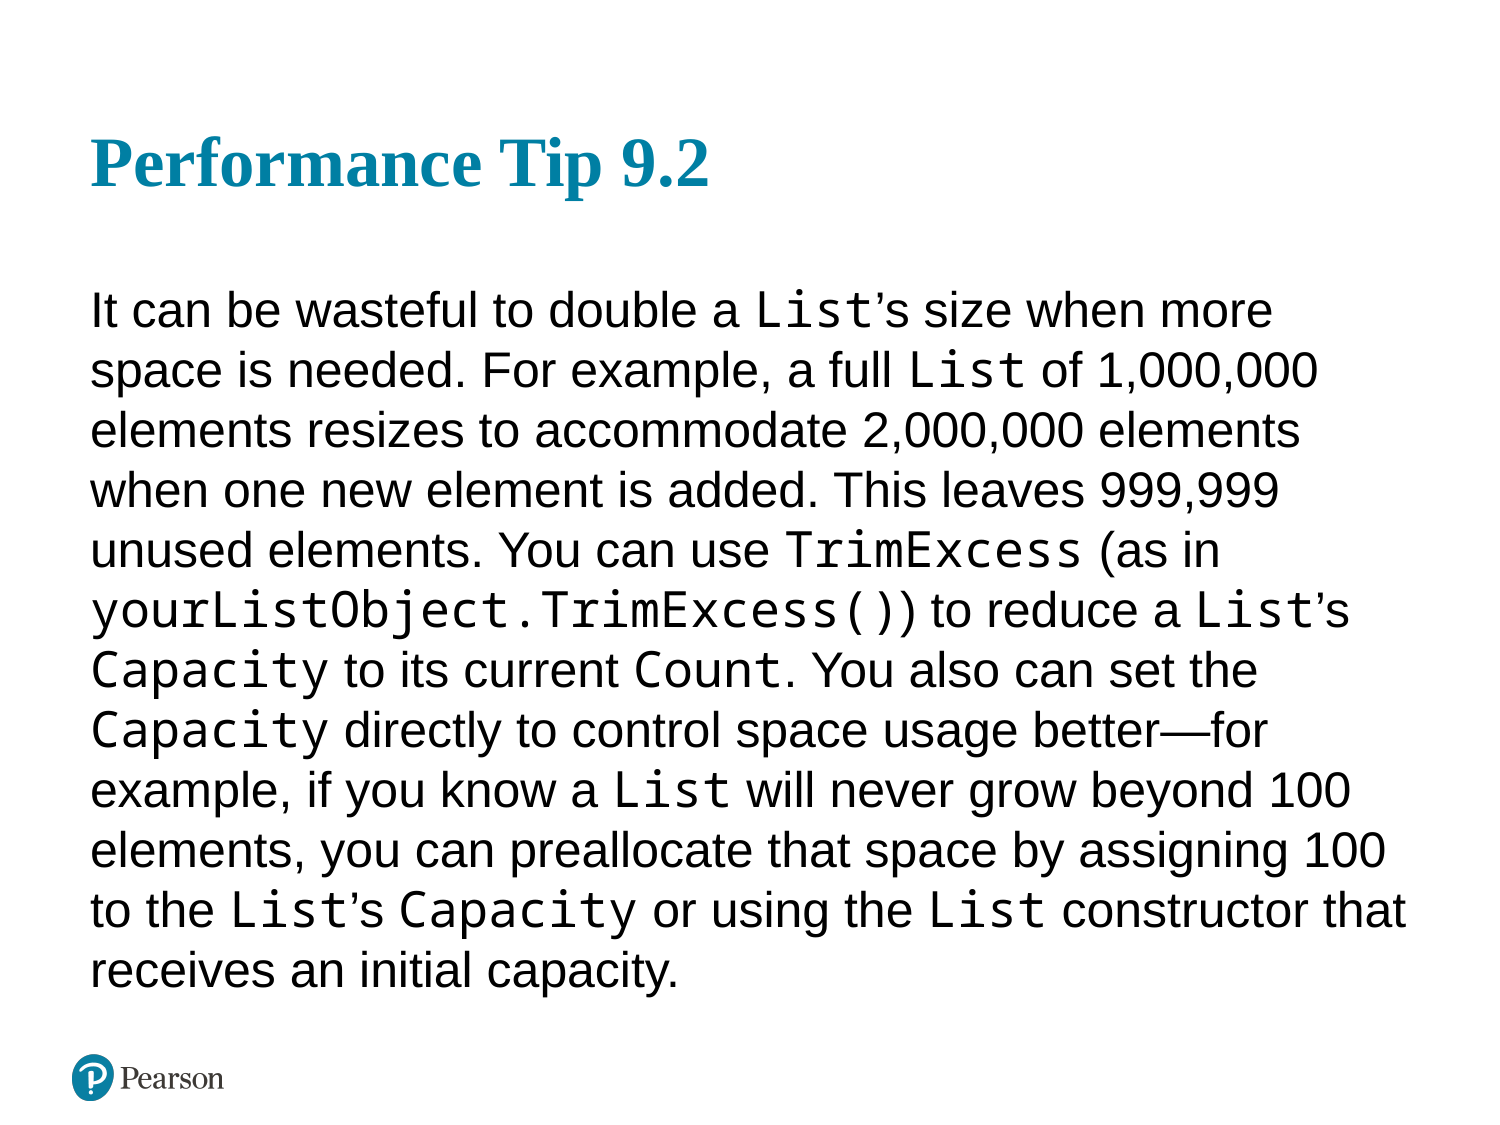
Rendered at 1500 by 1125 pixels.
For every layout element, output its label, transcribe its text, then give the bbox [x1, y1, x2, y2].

picture [80, 1063, 106, 1088]
title Performance Tip 9.2 [75, 35, 1425, 216]
picture [72, 1087, 83, 1101]
picture [98, 1054, 224, 1101]
list It can be wasteful to double a List’s size when more space is needed. For example, a full List of 1,000,000 elements resizes to accommodate 2,000,000 elements when one new element is added. This leaves 999,999 unused elements. You can use TrimExcess (as in yourListObject.TrimExcess()) to reduce a List’s Capacity to its current Count. You also can set the Capacity directly to control space usage better—for example, if you know a List will never grow beyond 100 elements, you can preallocate that space by assigning 100 to the List’s Capacity or using the List constructor that receives an initial capacity. [75, 262, 1425, 1005]
picture [72, 1054, 88, 1070]
